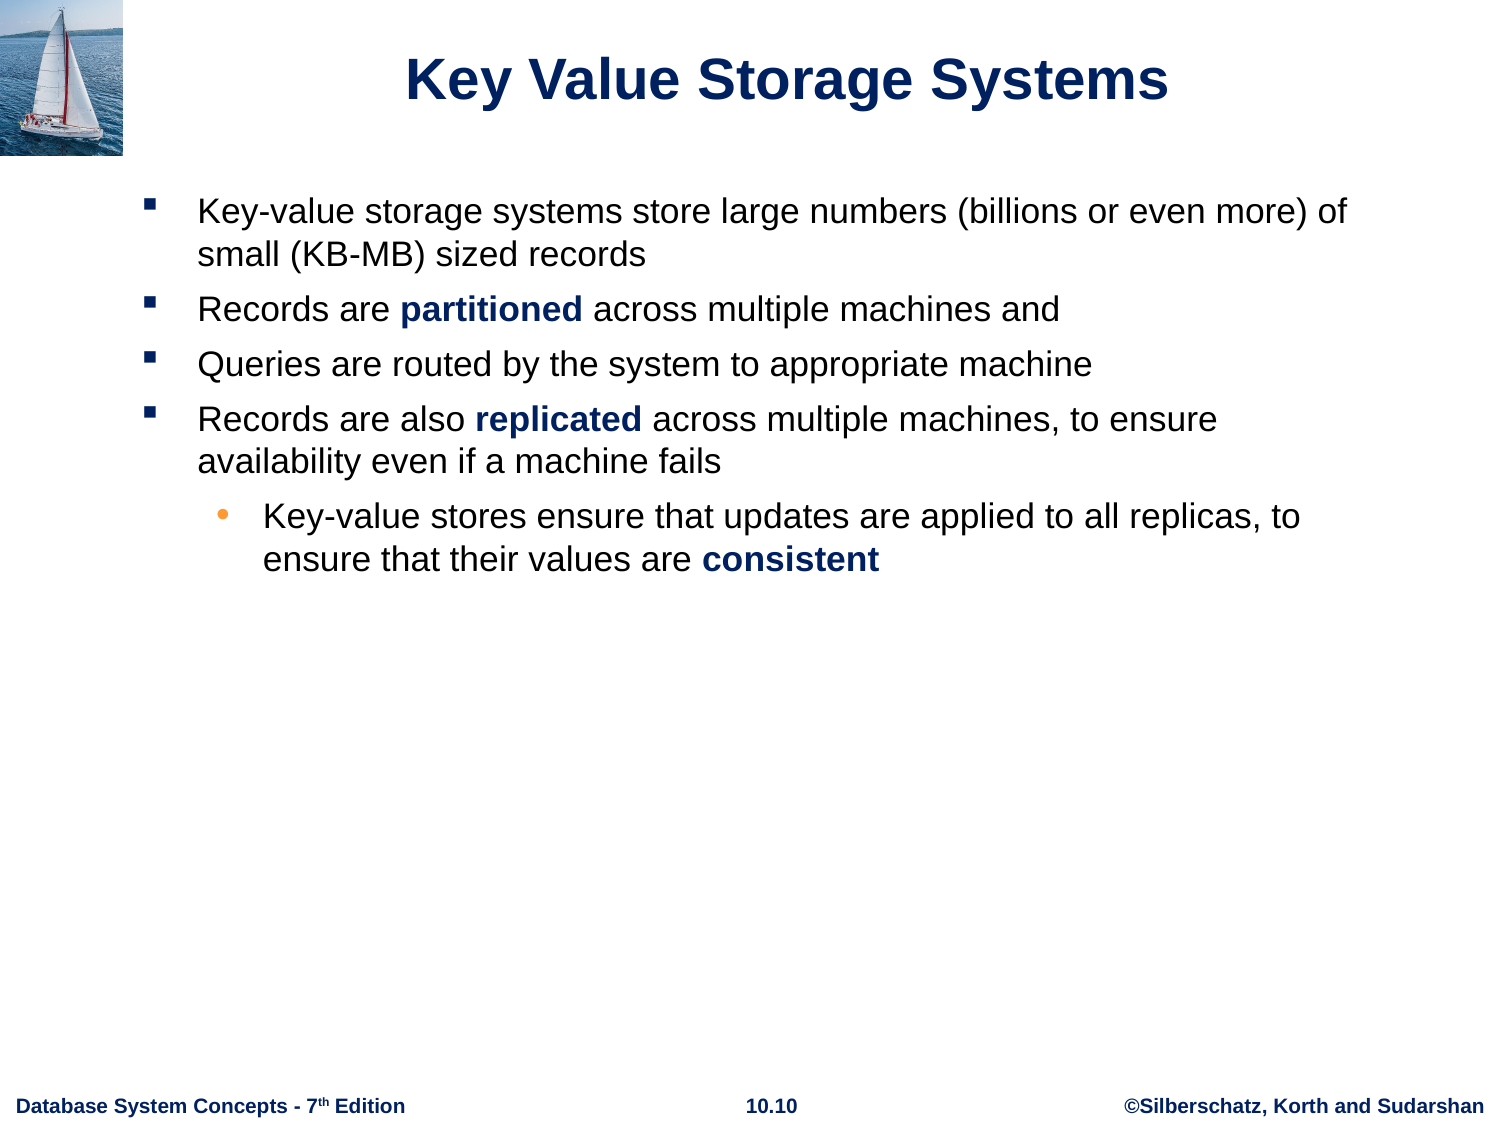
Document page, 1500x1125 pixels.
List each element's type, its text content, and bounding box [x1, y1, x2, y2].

title Key Value Storage Systems [125, 18, 1452, 120]
picture [0, 0, 123, 156]
list Key-value storage systems store large numbers (billions or even more) of small (KB-MB) sized records Records are partitioned across multiple machines and Queries are routed by the system to appropriate machine Records are also replicated across multiple machines, to ensure availability even if a machine fails Key-value stores ensure that updates are applied to all replicas, to ensure that their values are consistent [126, 180, 1375, 605]
